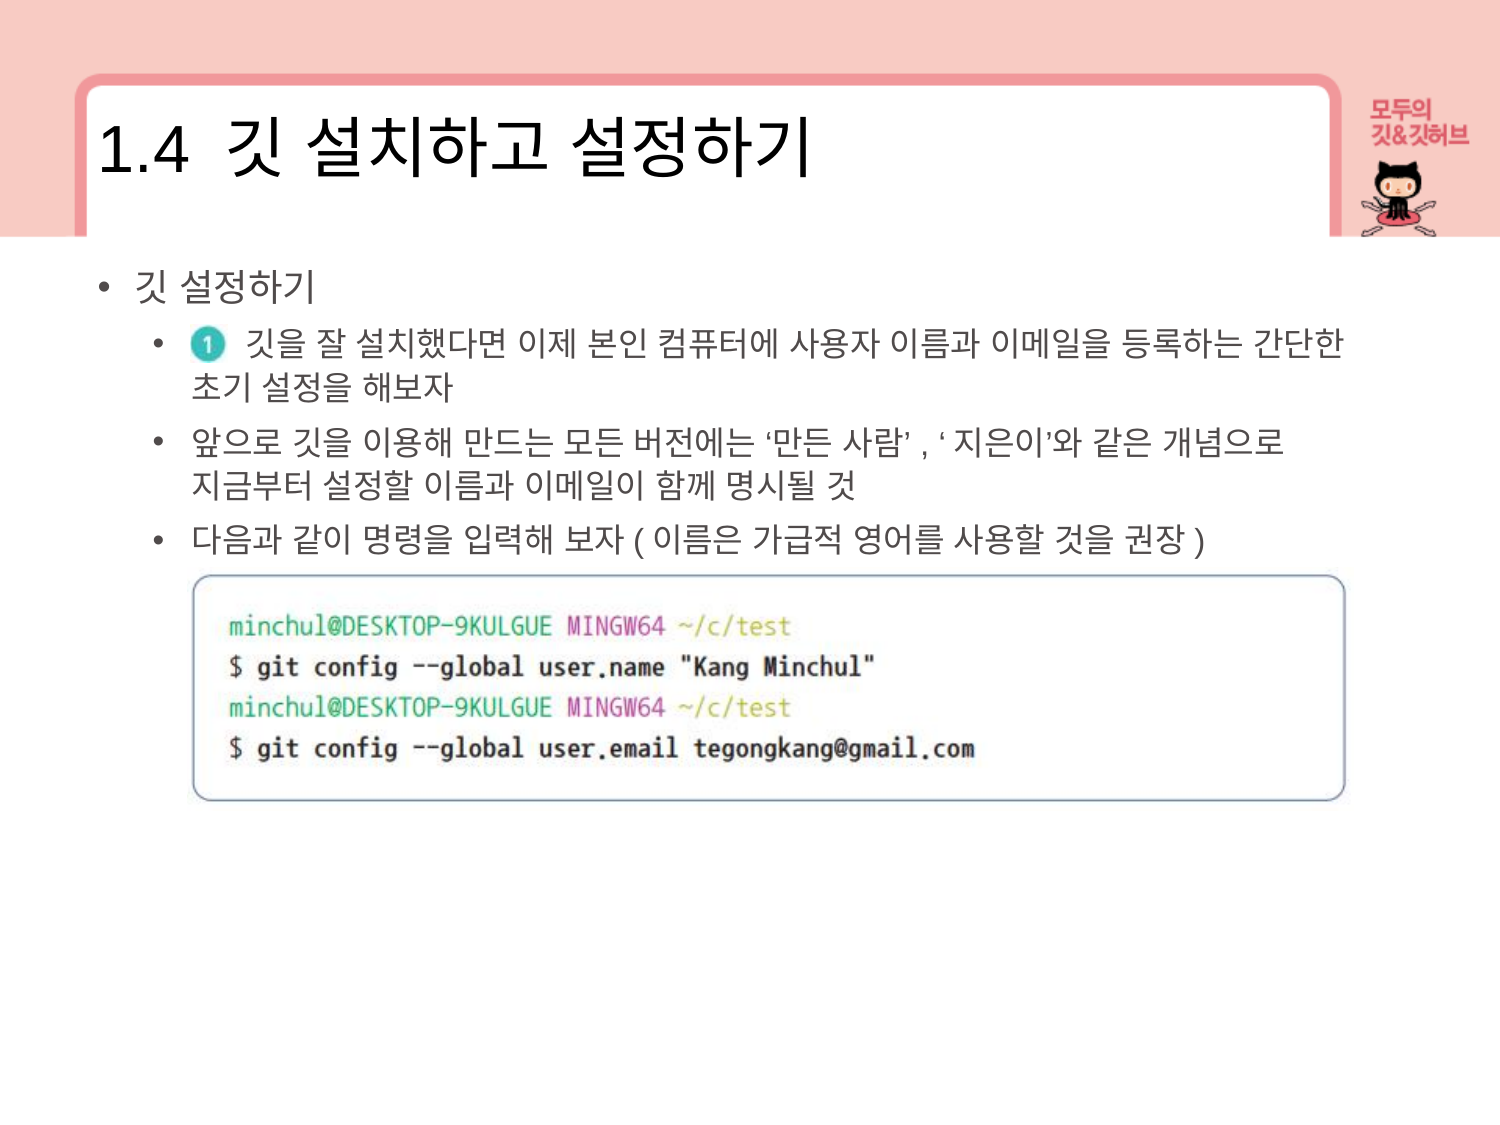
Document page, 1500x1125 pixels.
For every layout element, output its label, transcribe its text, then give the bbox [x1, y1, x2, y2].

picture [0, 0, 1500, 1125]
text_box 1.4 깃 설치하고 설정하기 [82, 61, 1413, 193]
text_box 깃 설정하기 깃을 잘 설치했다면 이제 본인 컴퓨터에 사용자 이름과 이메일을 등록하는 간단한 초기 설정을 해보자 앞으로 깃을 이용해 만드는 모든 버전에는 ‘만든 사람’, ‘지은이’와 같은 개념으로 지금부터 설정할 이름과 이메일이 함께 명시될 것 다음과 같이 명령을 입력해 보자(이름은 가급적 영어를 사용할 것을 권장) [82, 252, 1427, 1067]
